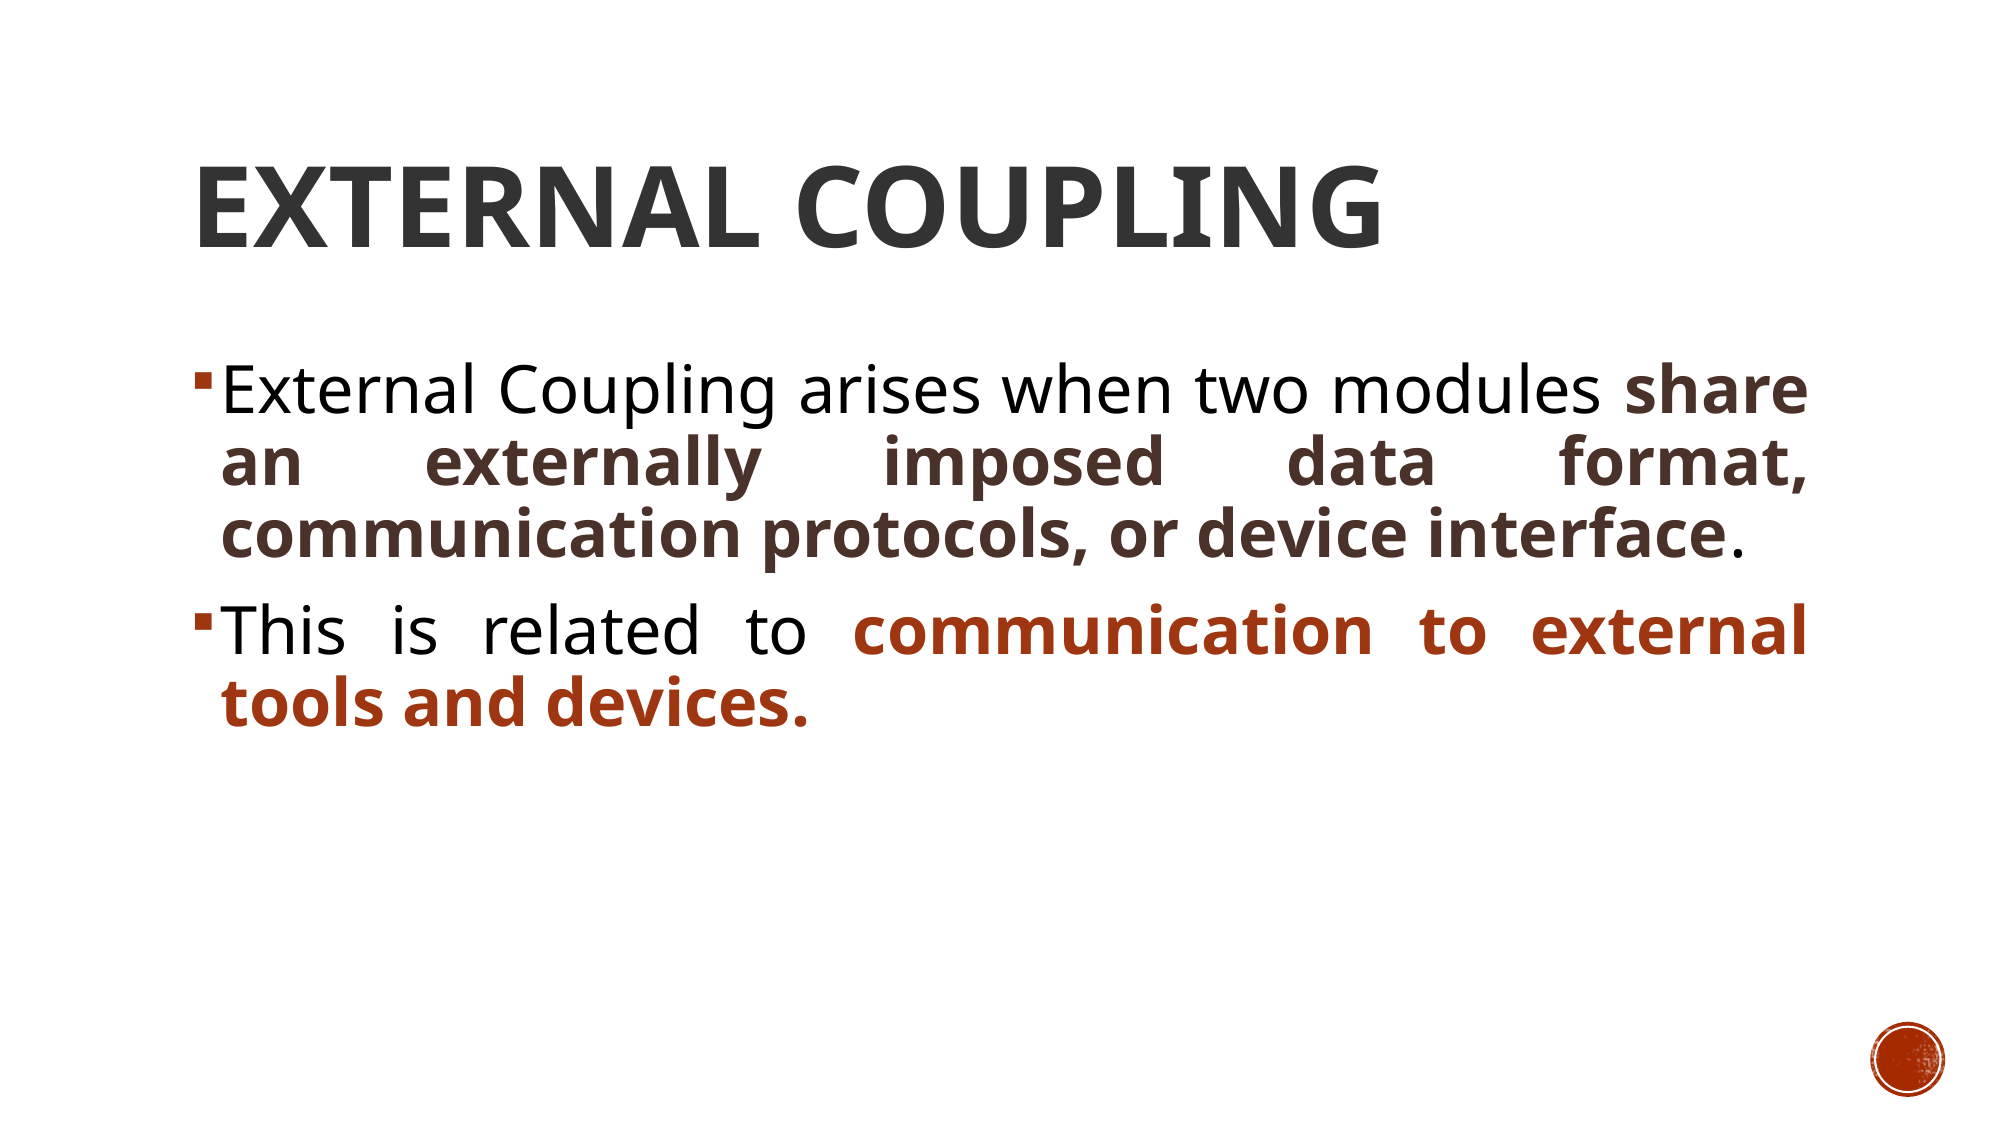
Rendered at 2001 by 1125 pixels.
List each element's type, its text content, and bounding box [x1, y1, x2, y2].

list External Coupling arises when two modules share an externally imposed data format, communication protocols, or device interface. This is related to communication to external tools and devices. [175, 348, 1826, 1013]
title External Coupling [175, 79, 1826, 344]
